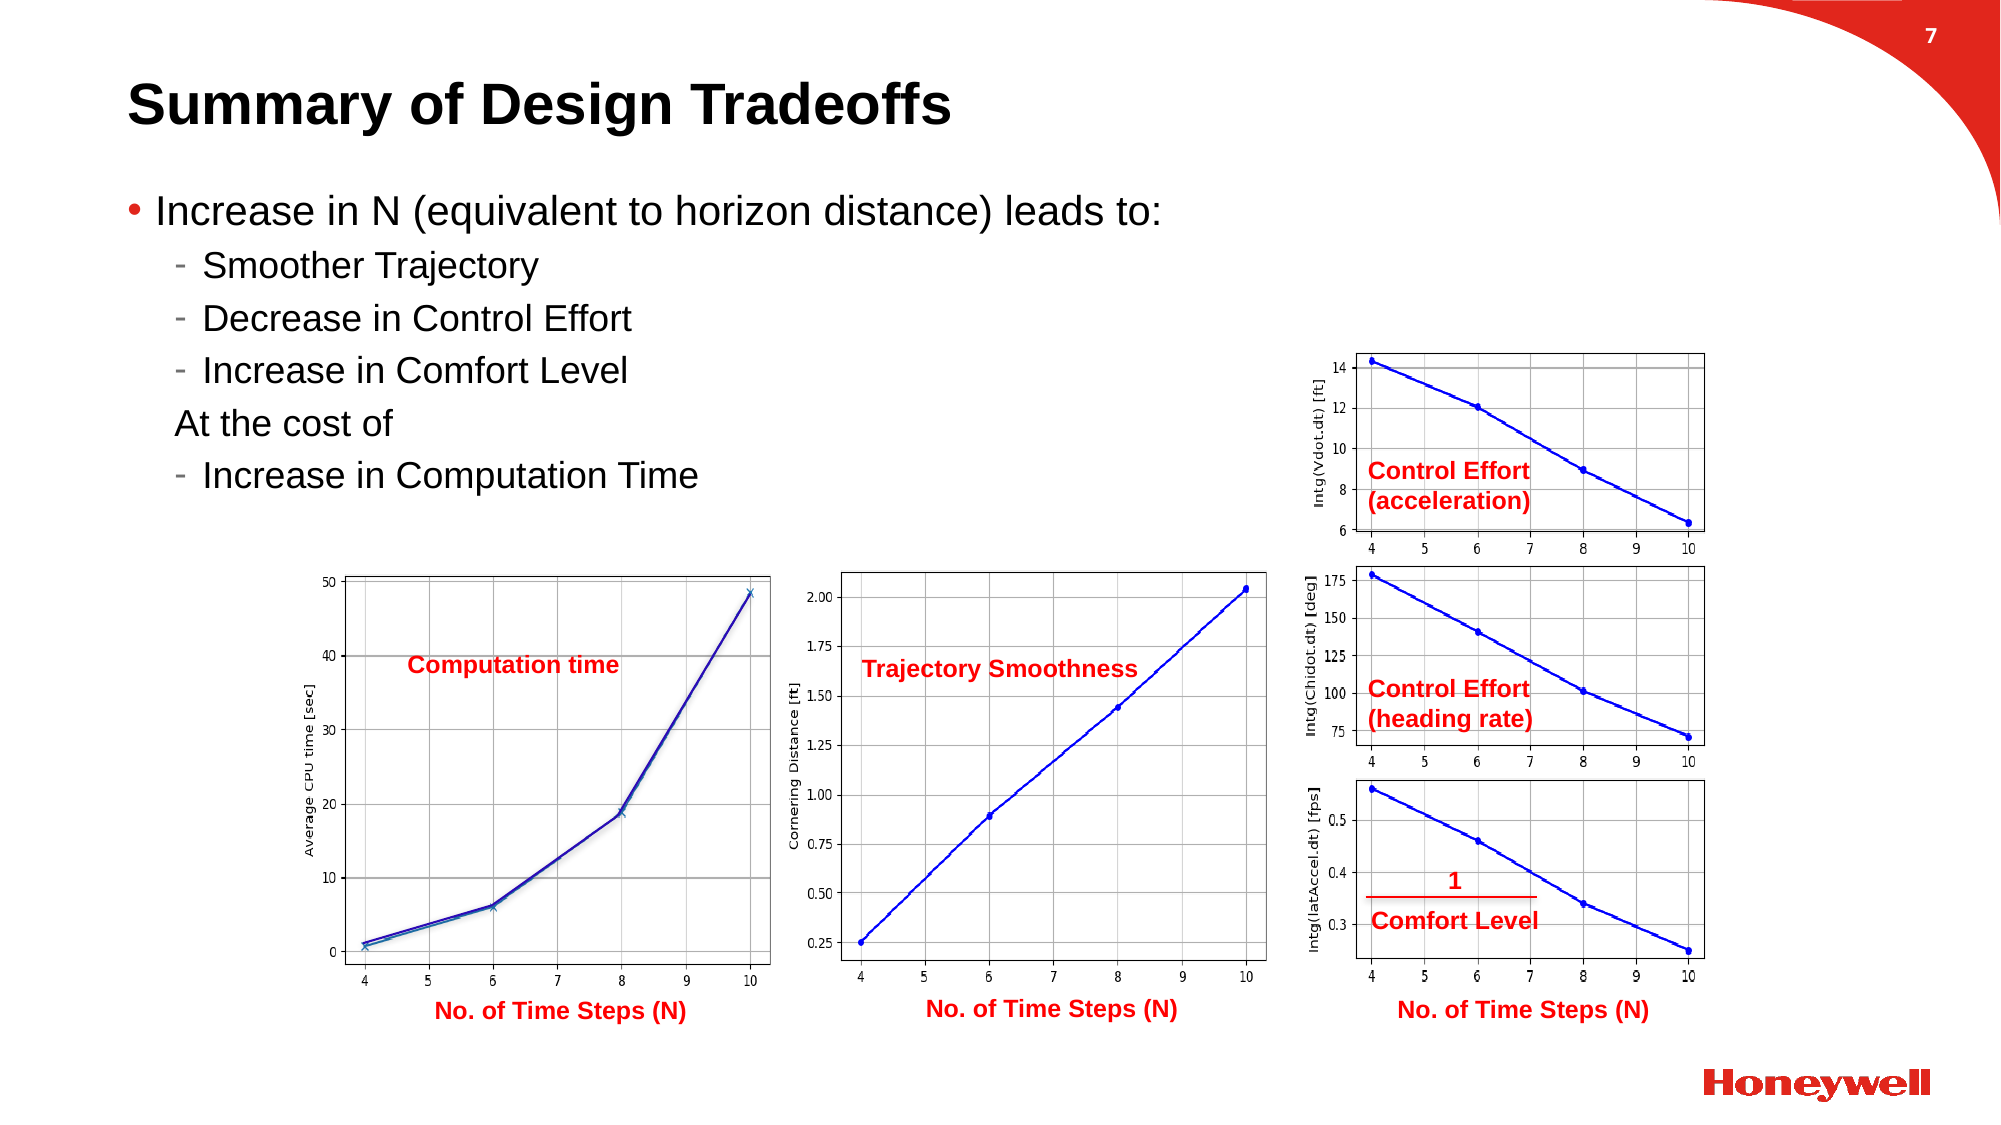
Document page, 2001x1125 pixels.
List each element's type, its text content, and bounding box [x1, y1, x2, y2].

picture [1704, 1069, 1930, 1102]
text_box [276, 259, 1750, 1045]
slide_number 6 [1910, 0, 2000, 79]
title Summary of Design Tradeoffs [112, 58, 1863, 141]
list Increase in N (equivalent to horizon distance) leads to: Smoother Trajectory Decrease in Control Effort Increase in Comfort Level At the cost of Increase in Computation Time [112, 176, 1300, 521]
